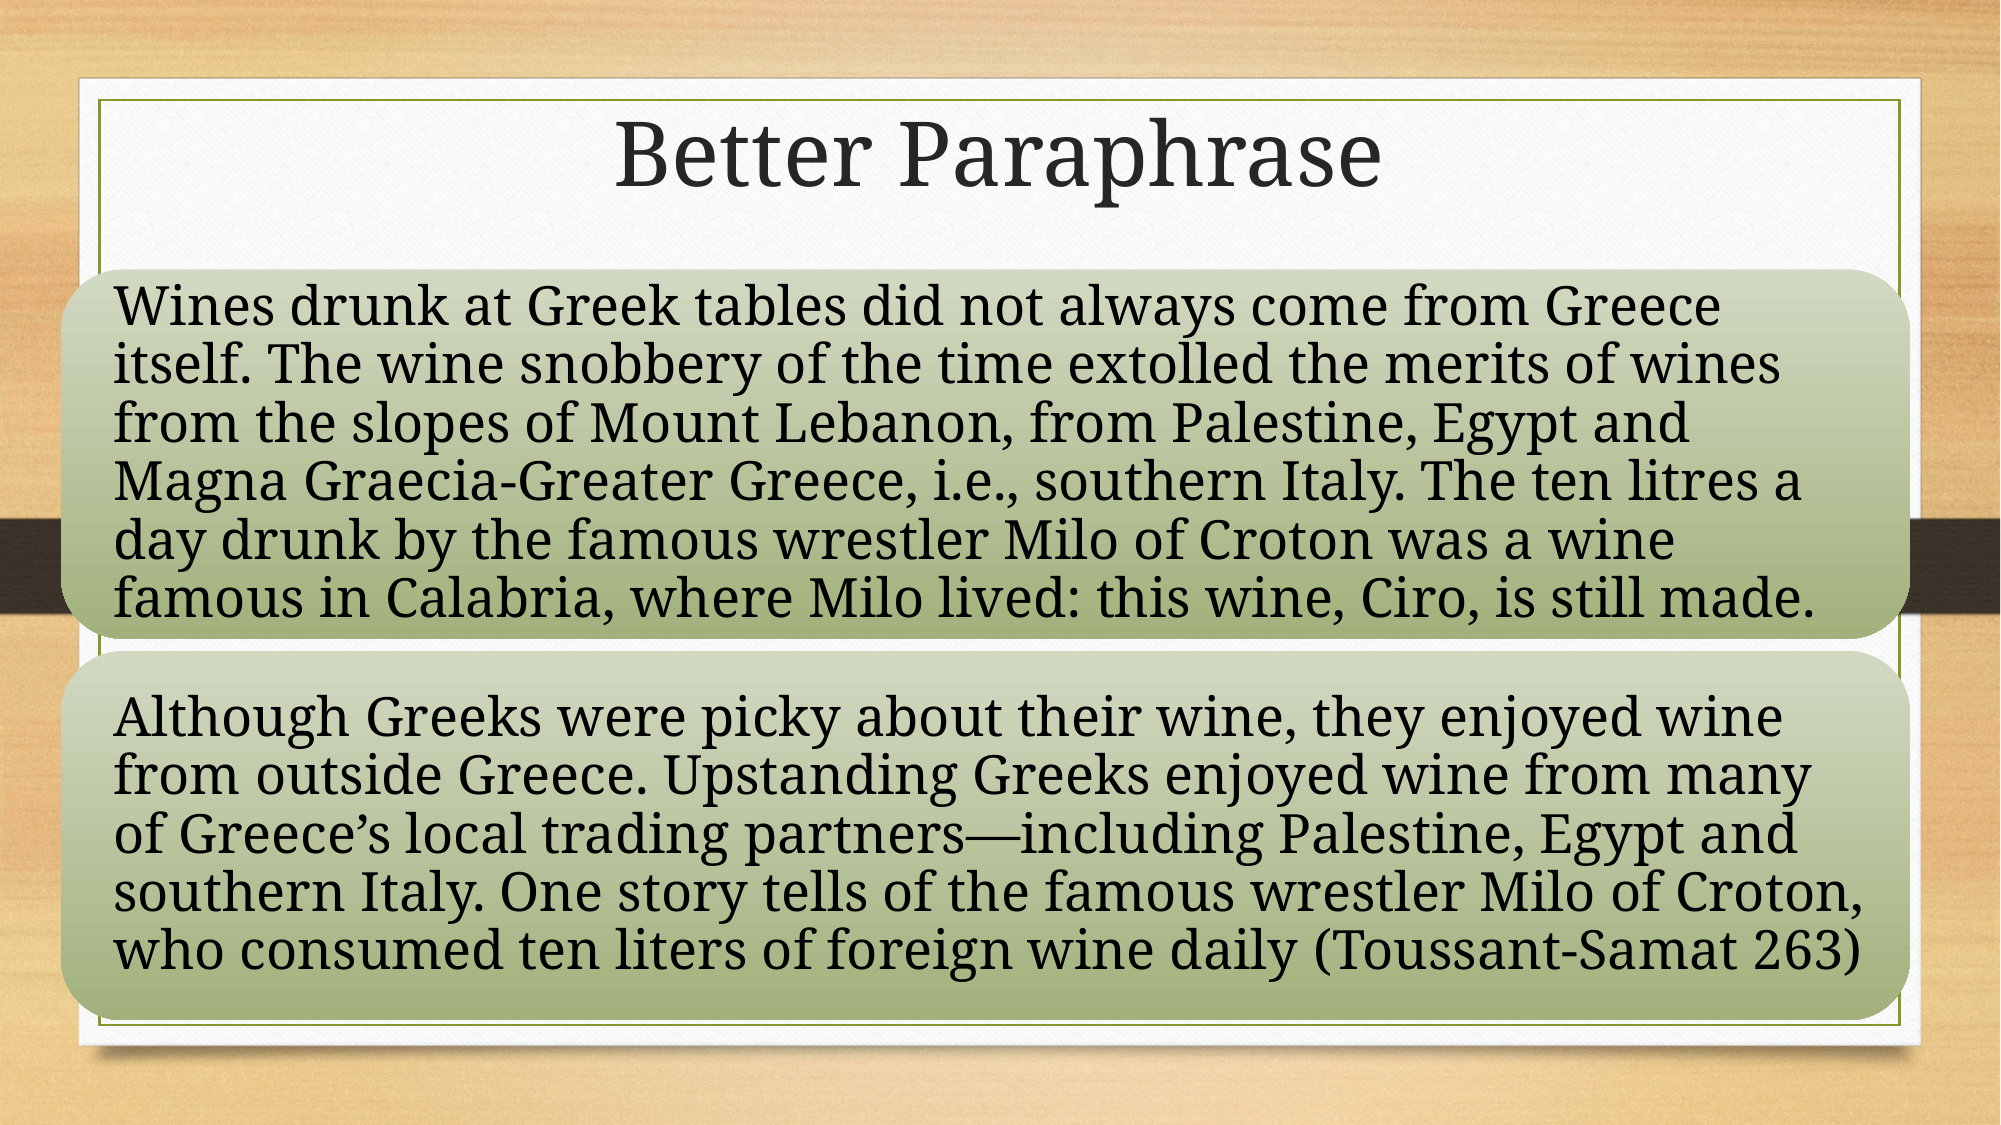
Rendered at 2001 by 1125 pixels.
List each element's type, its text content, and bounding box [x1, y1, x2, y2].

title Better Paraphrase [212, 89, 1788, 212]
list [60, 212, 1911, 1078]
picture [0, 0, 2001, 1125]
